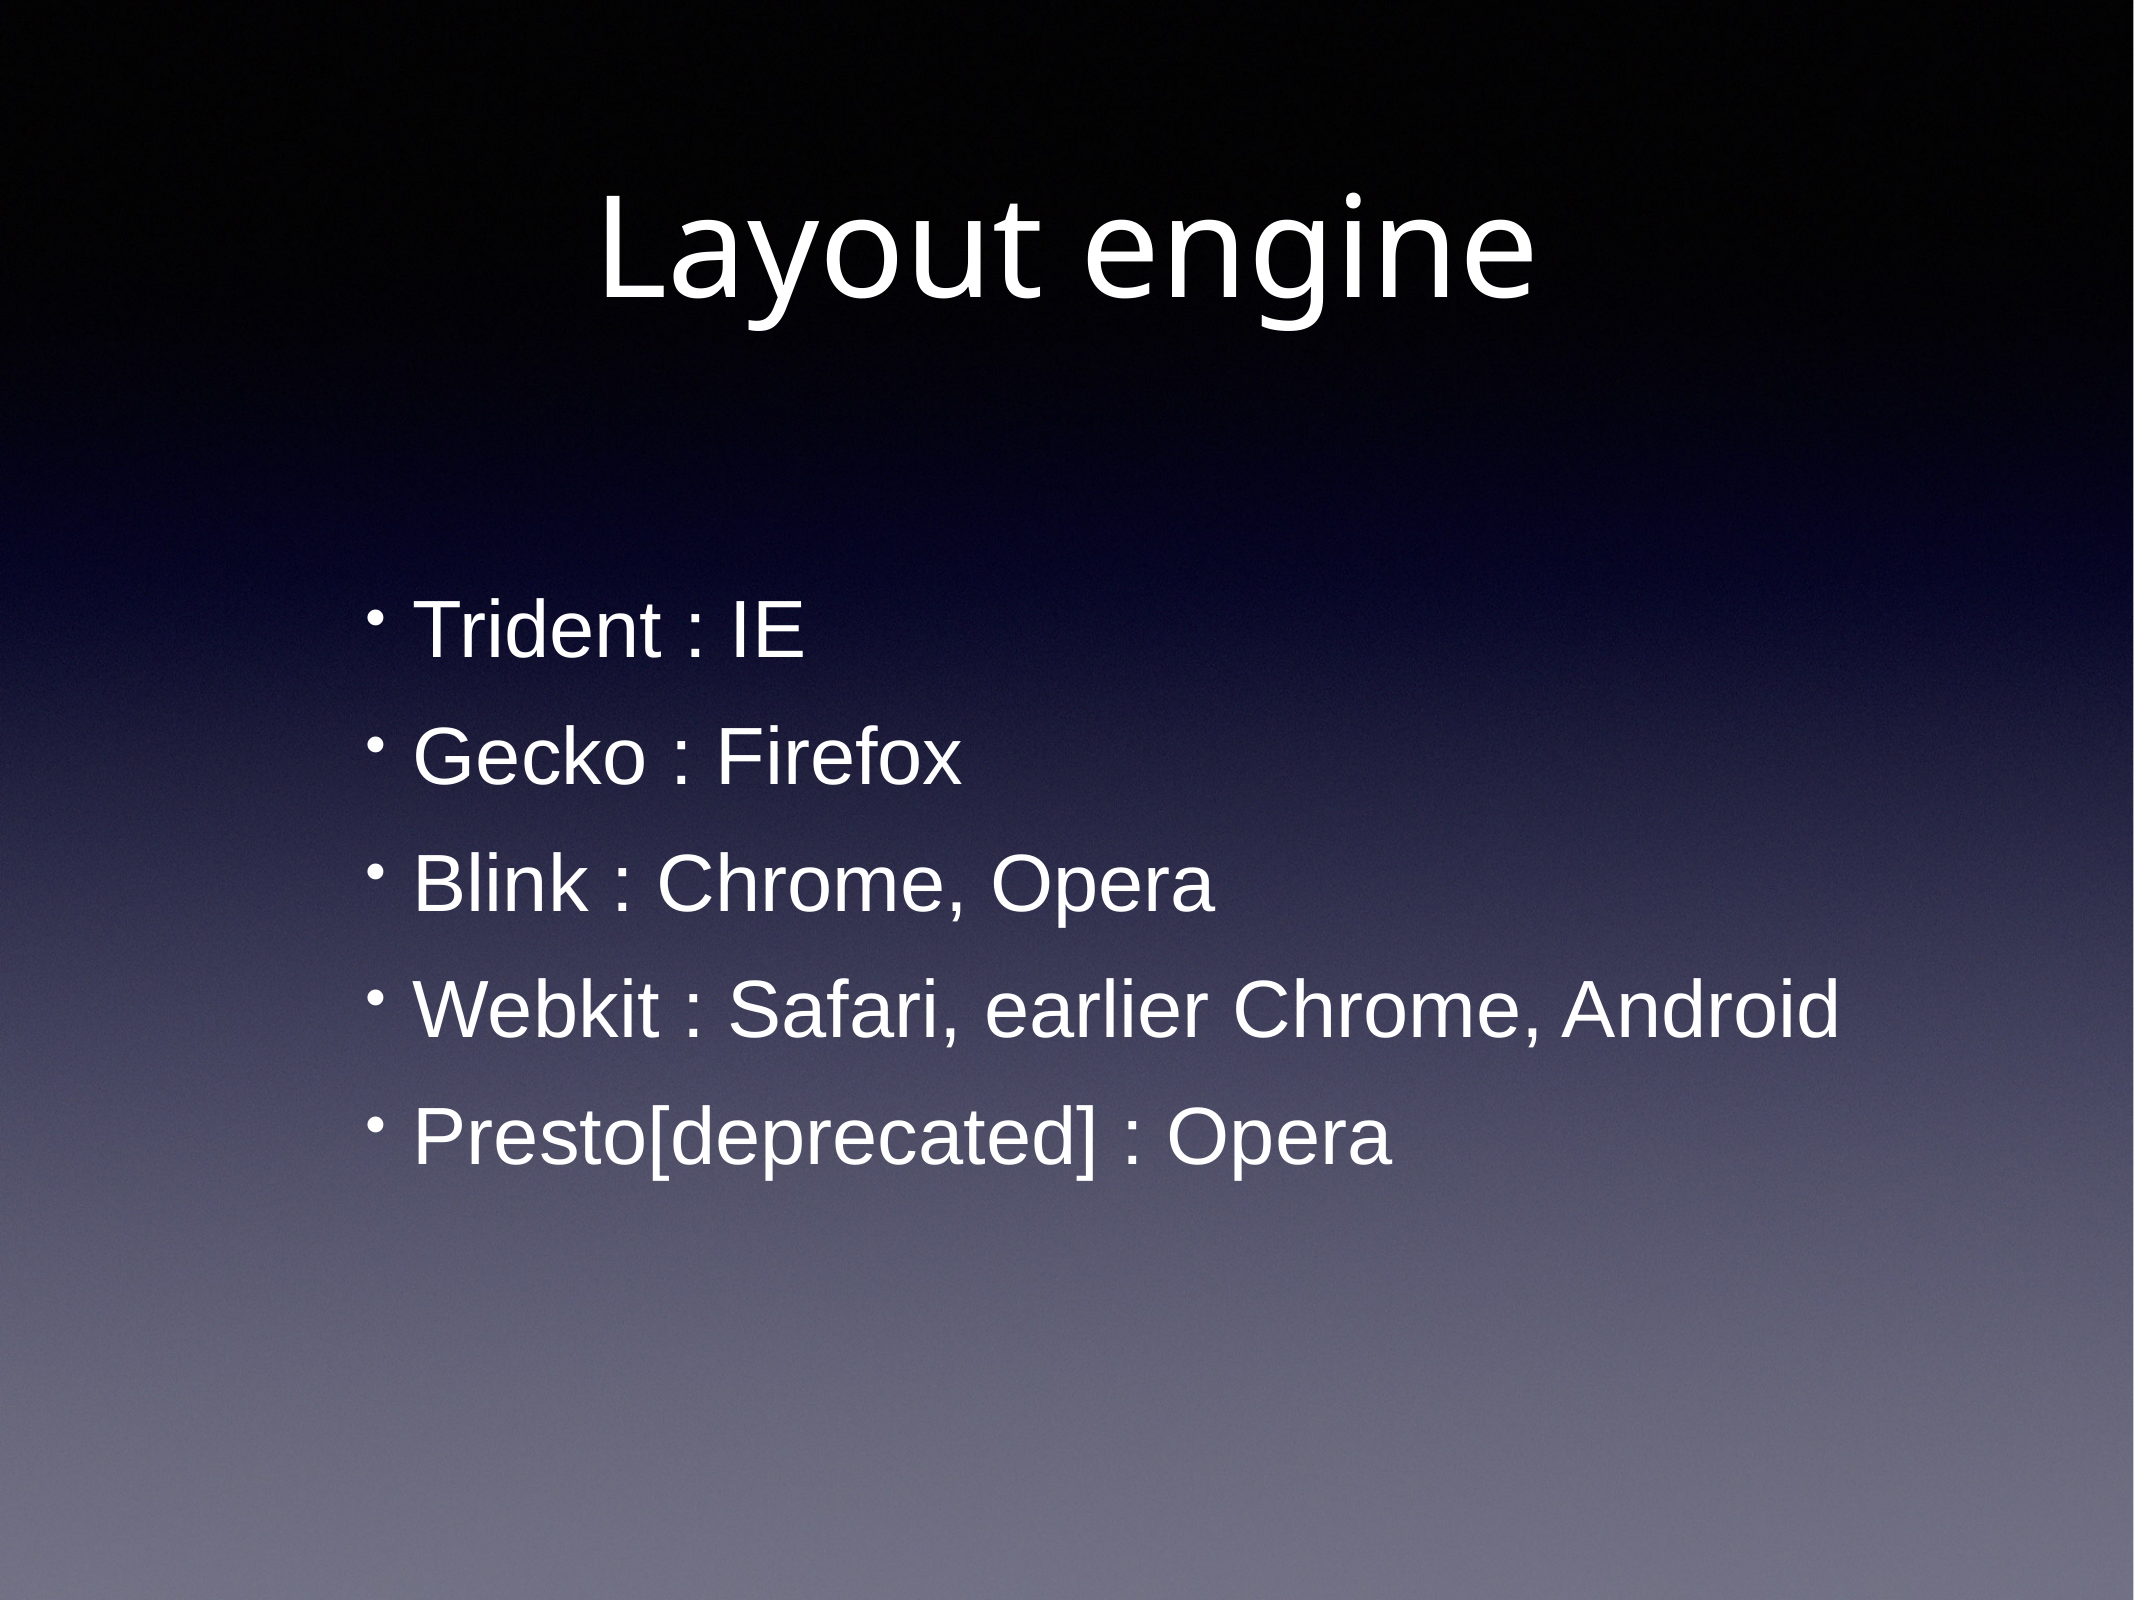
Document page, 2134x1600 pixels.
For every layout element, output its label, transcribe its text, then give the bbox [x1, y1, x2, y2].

text_box Trident : IE Gecko : Firefox Blink : Chrome, Opera Webkit : Safari, earlier Chrome, Android Presto[deprecated] : Opera [281, 538, 1852, 1189]
title Layout engine [155, 66, 1978, 416]
picture [0, 0, 2134, 1600]
